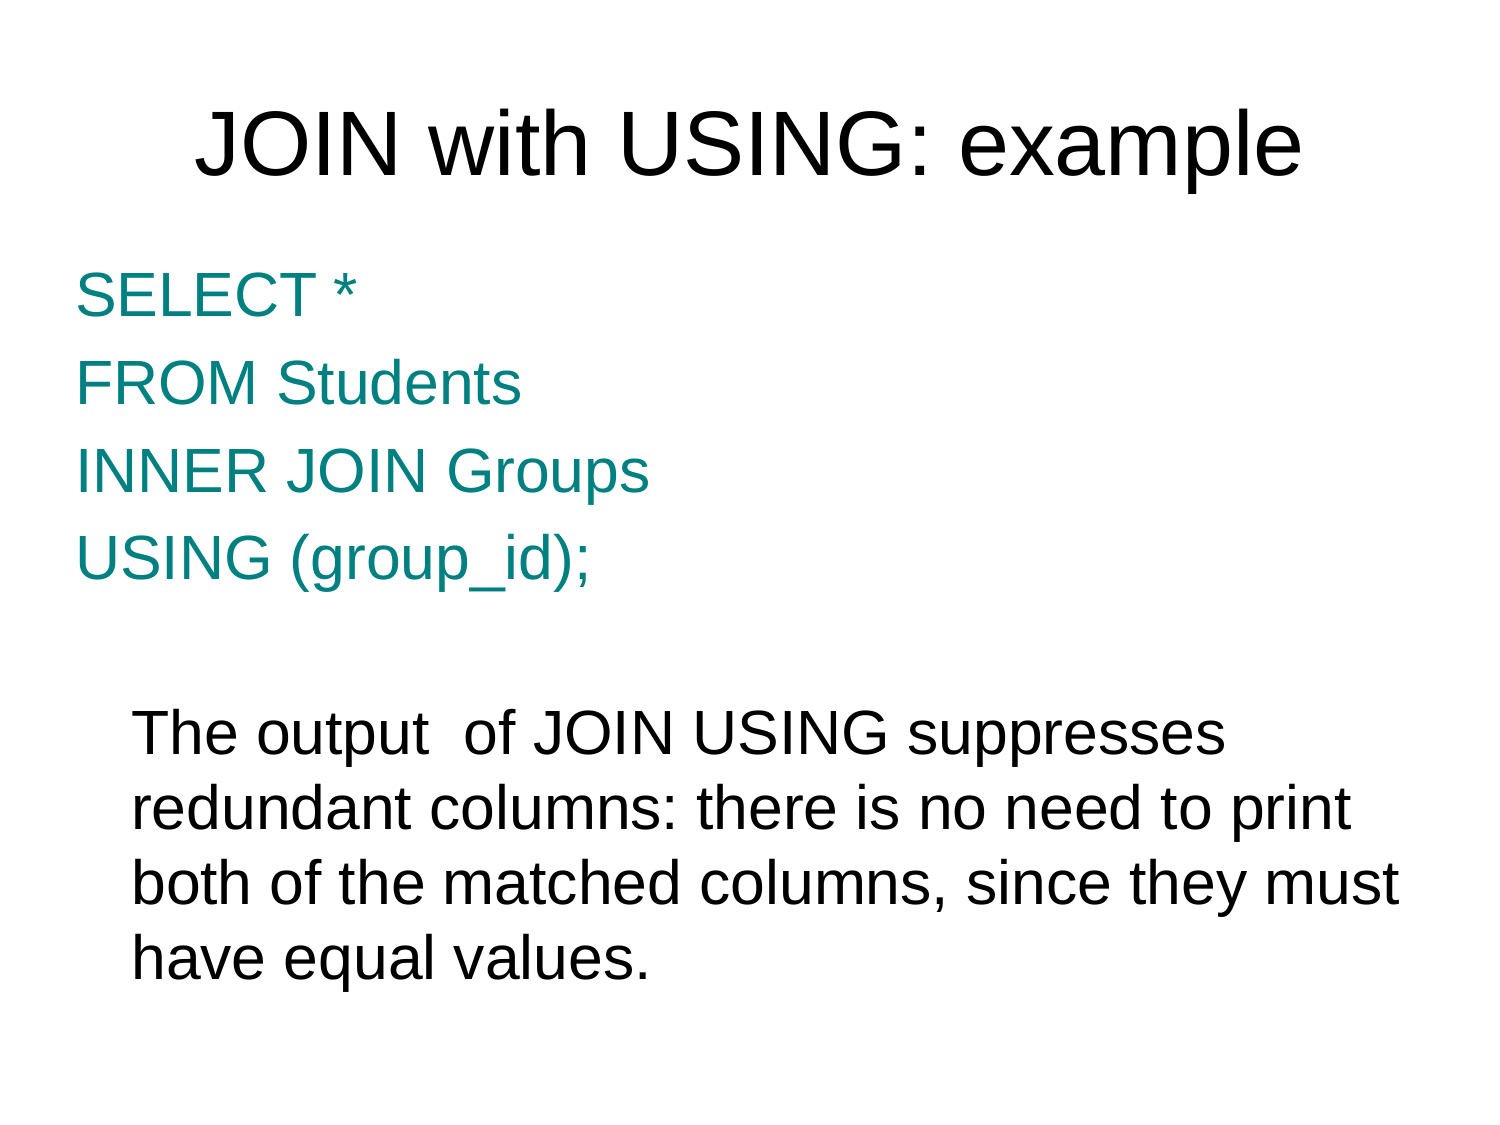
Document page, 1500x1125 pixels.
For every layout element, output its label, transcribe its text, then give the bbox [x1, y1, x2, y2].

list SELECT * FROM Students INNER JOIN Groups USING (group_id); The output of JOIN USING suppresses redundant columns: there is no need to print both of the matched columns, since they must have equal values. [74, 261, 1426, 1006]
title JOIN with USING: example [74, 44, 1426, 234]
